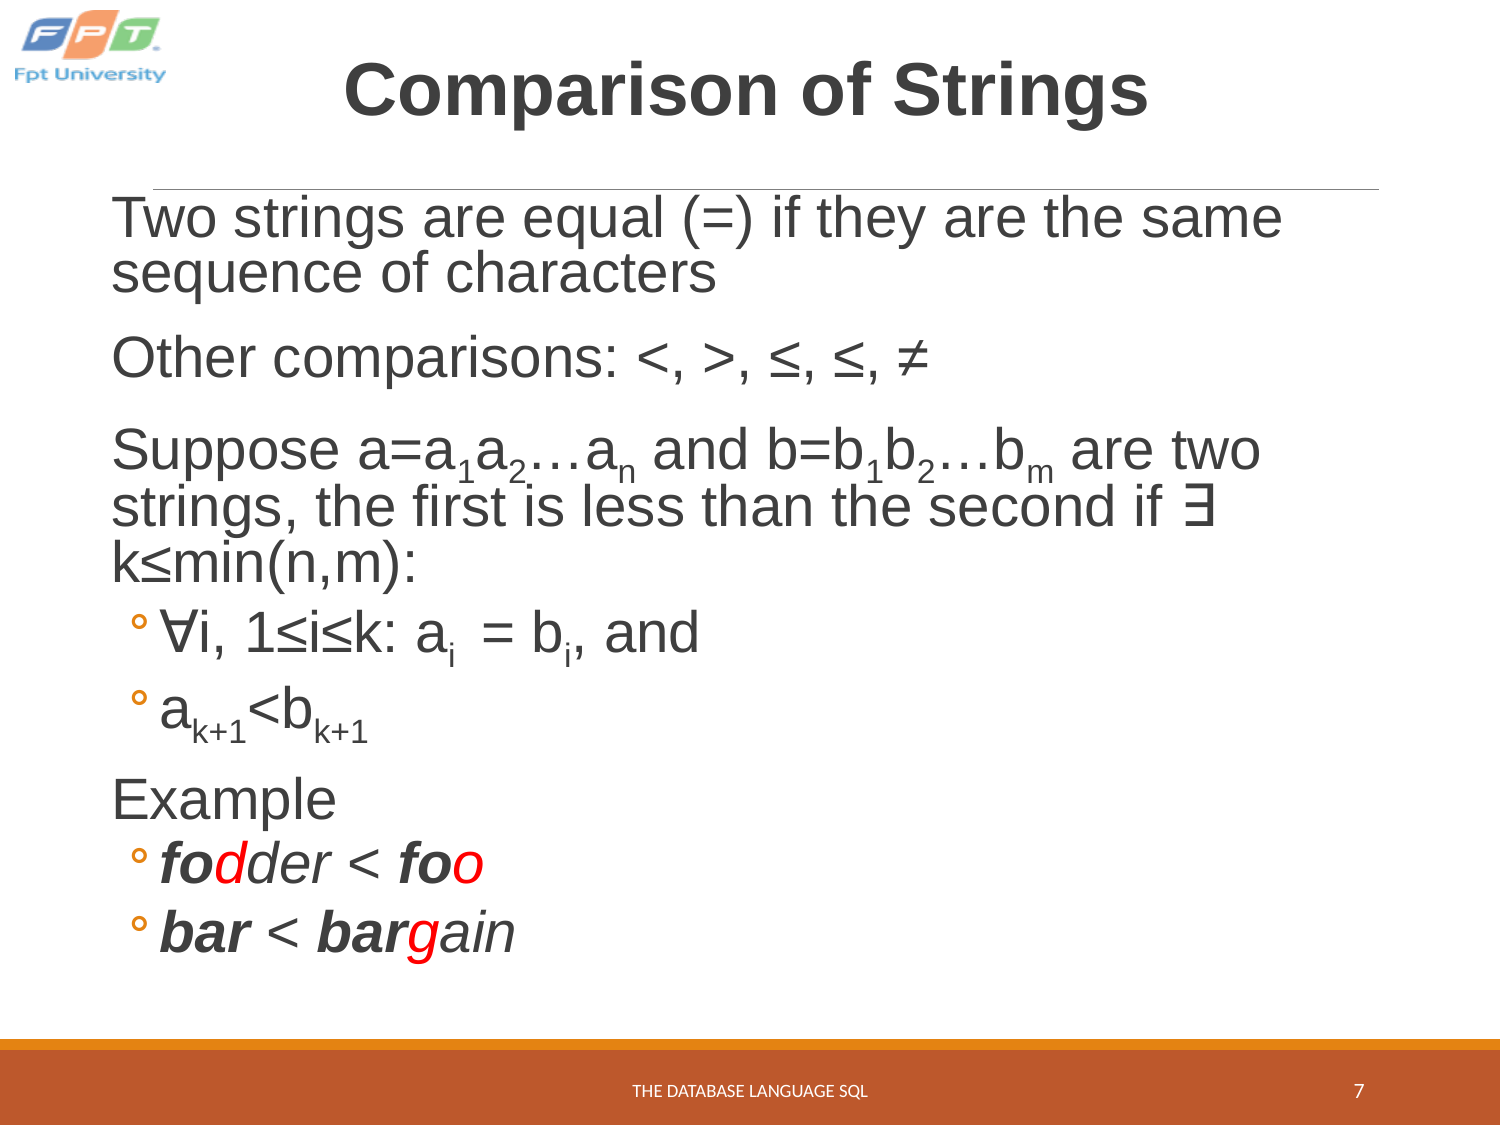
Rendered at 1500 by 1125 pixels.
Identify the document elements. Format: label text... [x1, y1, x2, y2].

title Comparison of Strings [96, 47, 1399, 185]
list Two strings are equal (=) if they are the same sequence of characters Other comparisons: <, >, ≤, ≤, ≠ Suppose a=a1a2…an and b=b1b2…bm are two strings, the first is less than the second if ∃ k≤min(n,m): ∀i, 1≤i≤k: ai = bi, and ak+1<bk+1 Example fodder < foo bar < bargain [96, 185, 1399, 1017]
slide_number ‹#› [1218, 1059, 1380, 1120]
picture [15, 10, 166, 83]
footer THE DATABASE LANGUAGE SQL [453, 1059, 1047, 1120]
